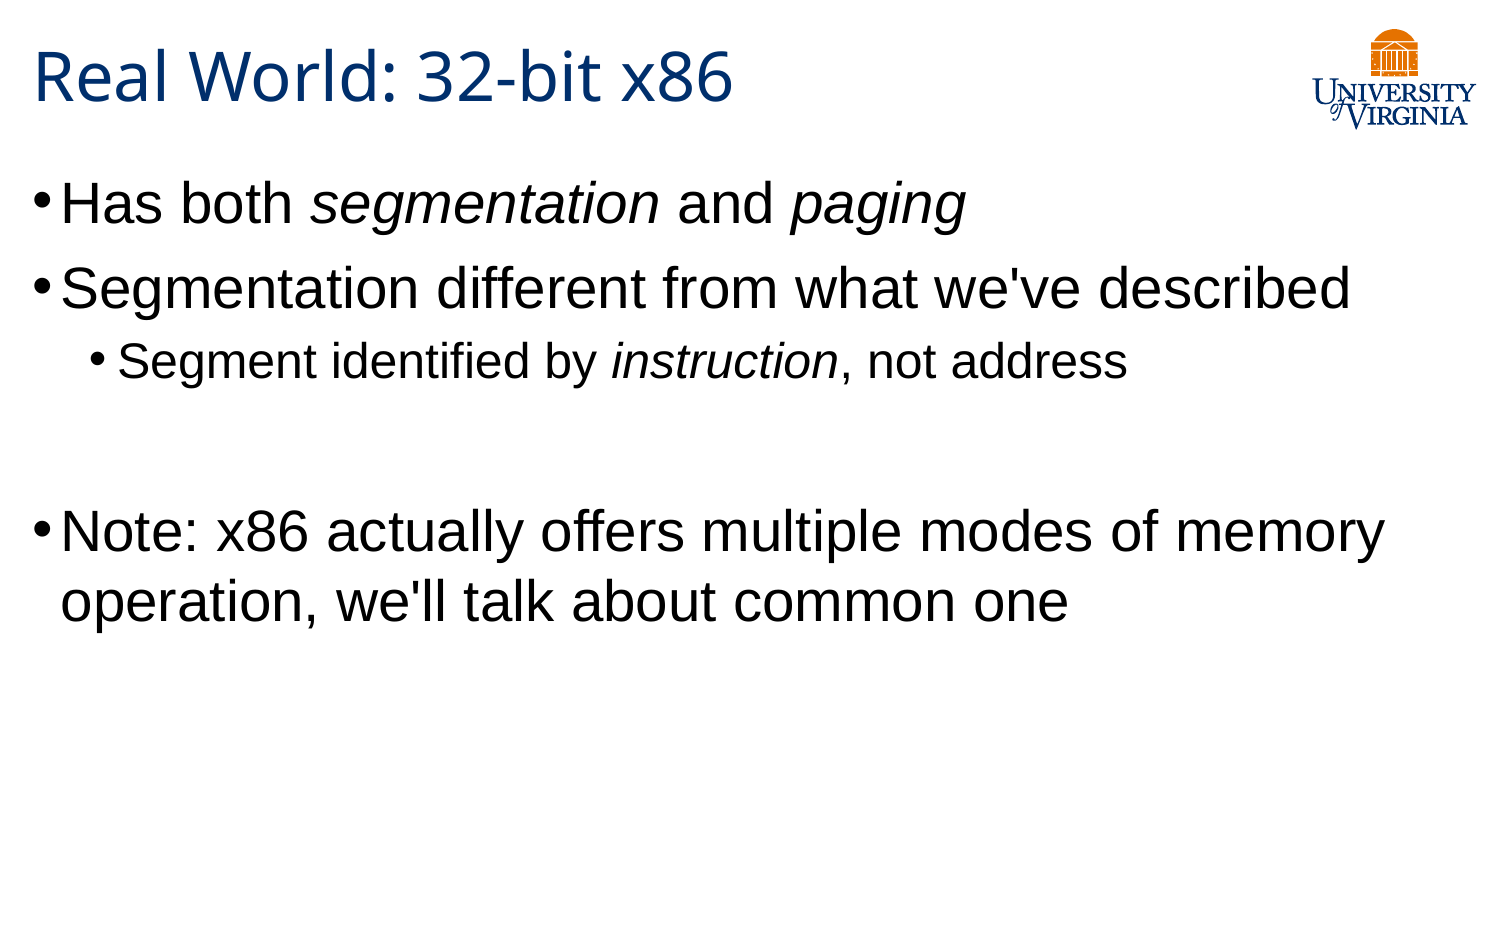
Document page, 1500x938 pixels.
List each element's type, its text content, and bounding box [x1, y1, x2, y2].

title Real World: 32-bit x86 [17, 14, 1297, 145]
list Has both segmentation and paging Segmentation different from what we've described Segment identified by instruction, not address Note: x86 actually offers multiple modes of memory operation, we'll talk about common one [17, 157, 1483, 845]
